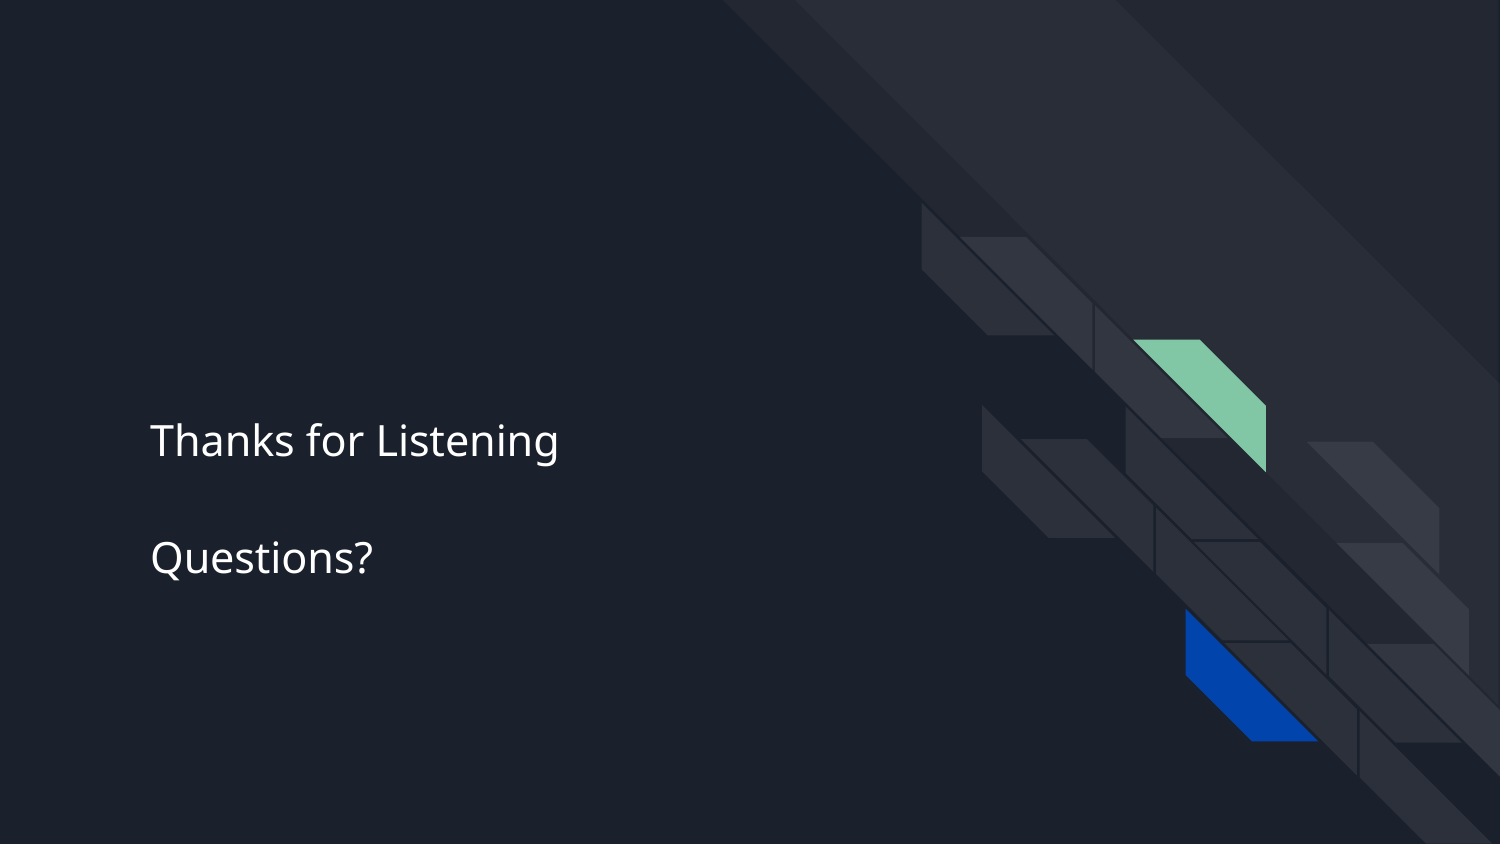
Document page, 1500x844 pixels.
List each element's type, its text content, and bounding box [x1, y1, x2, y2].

title Thanks for Listening Questions? [135, 336, 908, 602]
